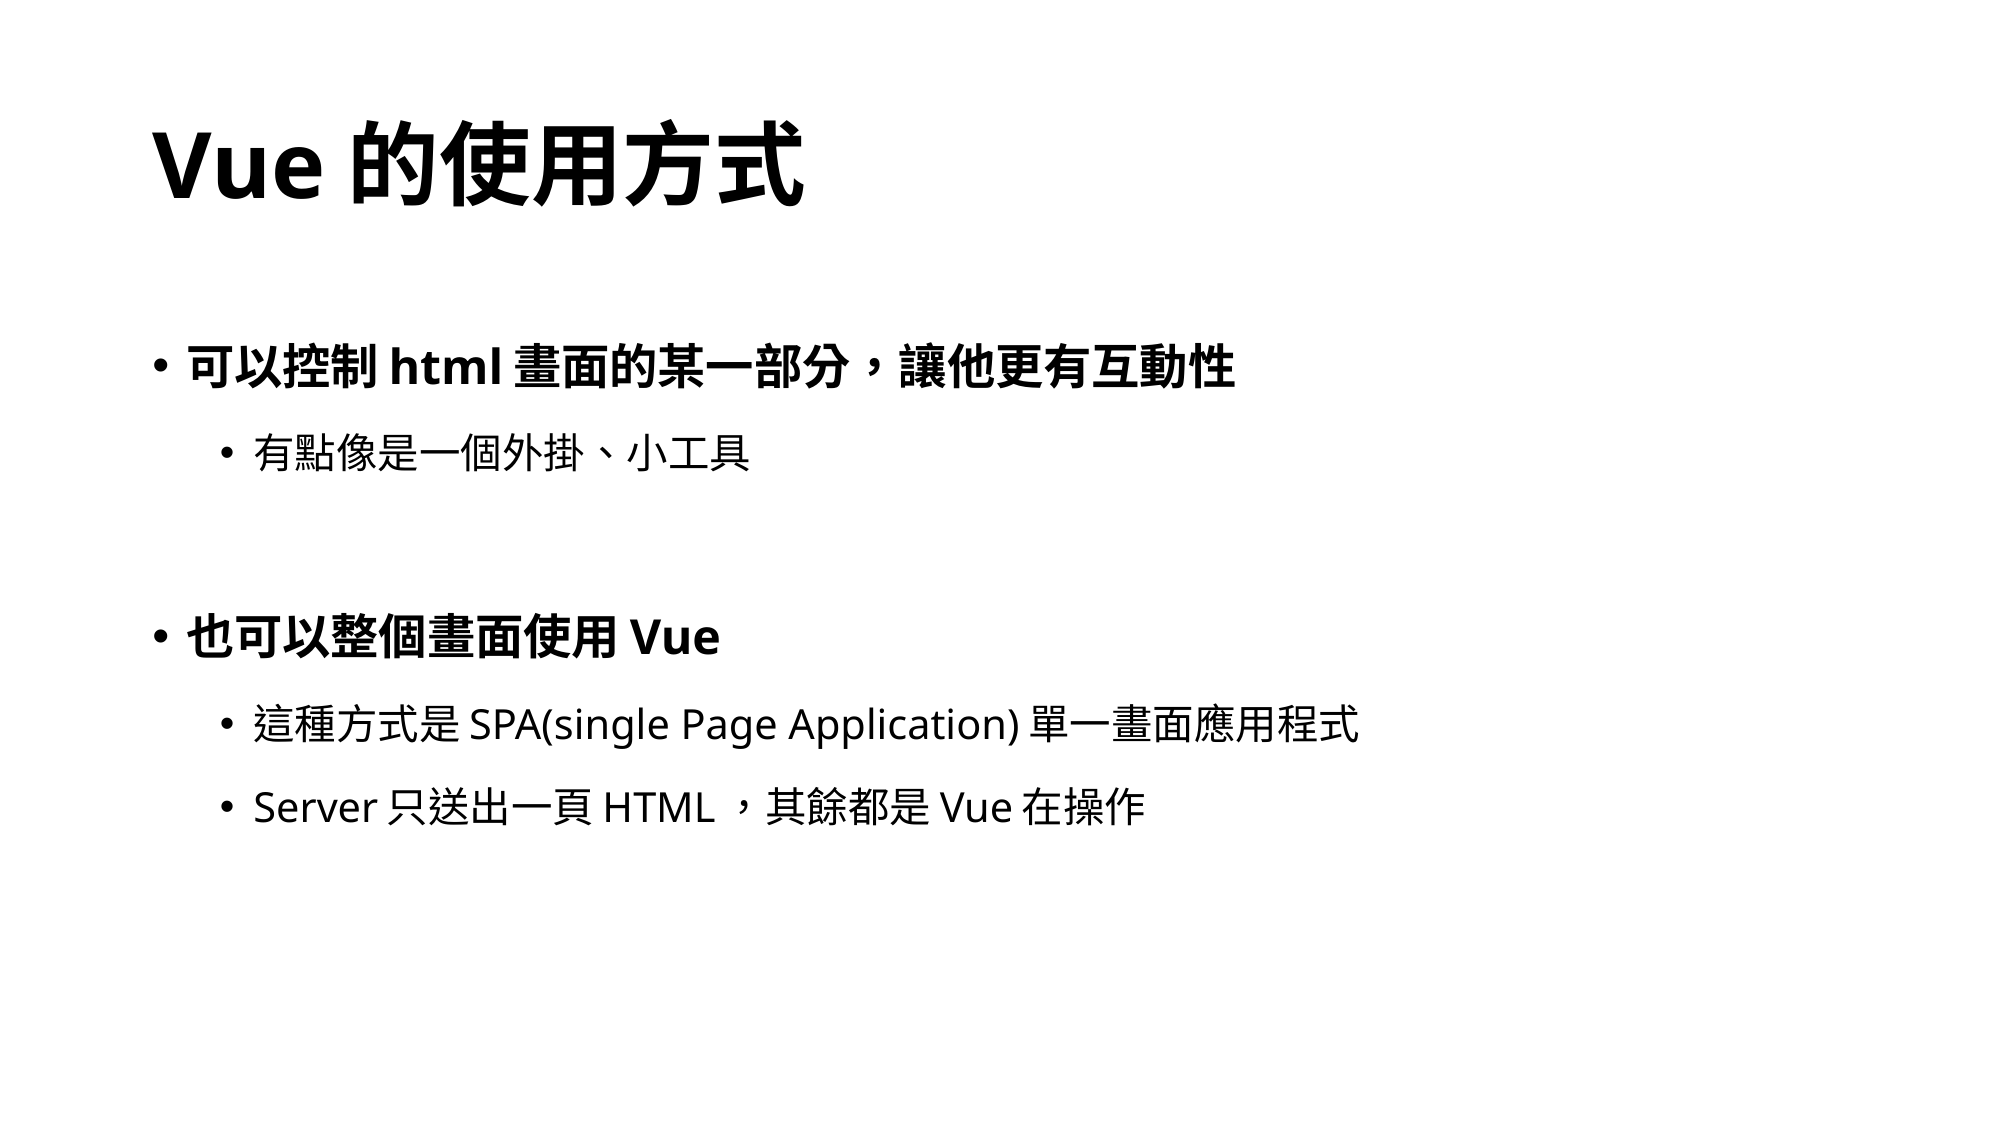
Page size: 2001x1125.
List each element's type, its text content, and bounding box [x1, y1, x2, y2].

title Vue的使用方式 [137, 59, 1863, 278]
list 可以控制html畫面的某一部分，讓他更有互動性 有點像是一個外掛、小工具 也可以整個畫面使用Vue 這種方式是SPA(single Page Application)單一畫面應用程式 Server只送出一頁HTML，其餘都是Vue在操作 [137, 299, 1863, 1014]
